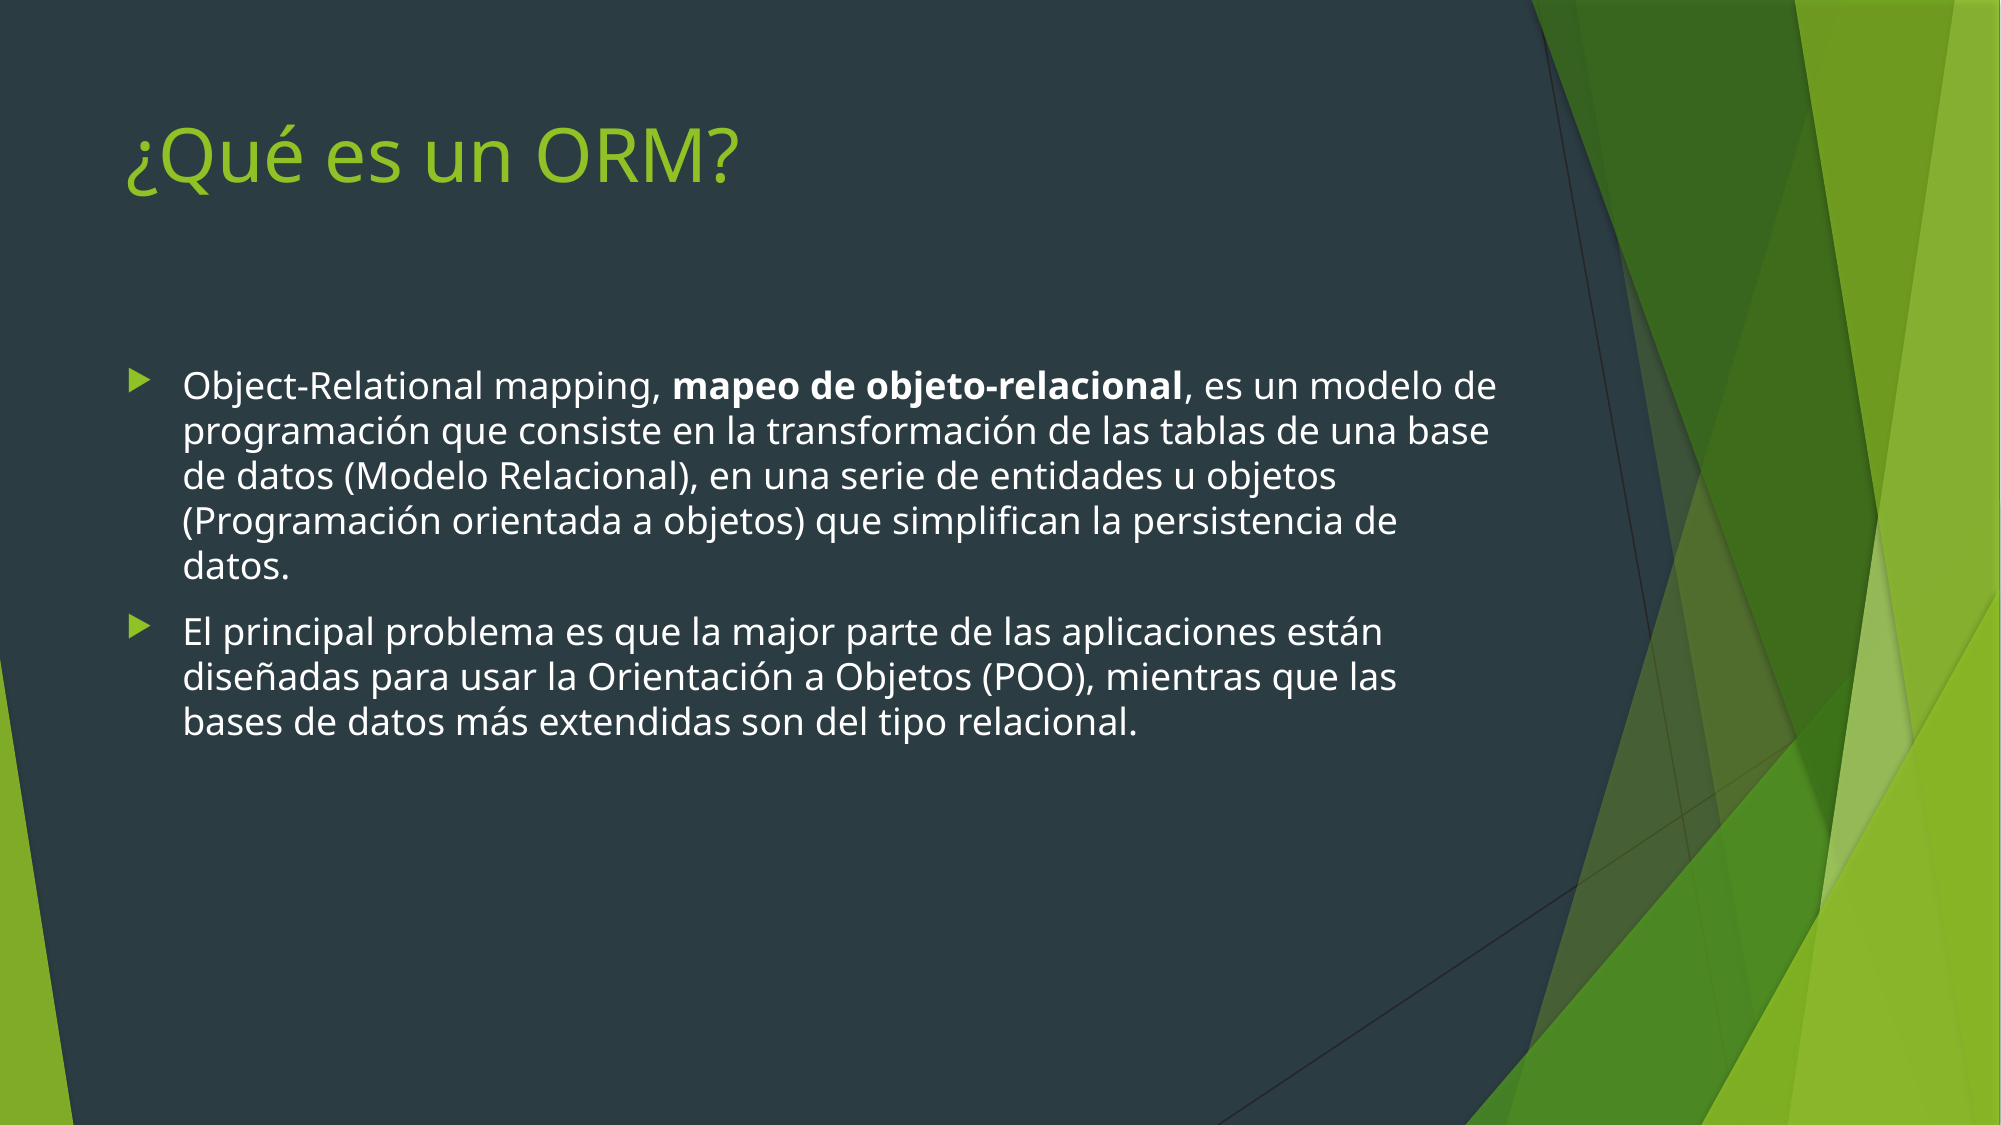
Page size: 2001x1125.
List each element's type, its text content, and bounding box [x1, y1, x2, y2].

list Object-Relational mapping, mapeo de objeto-relacional, es un modelo de programación que consiste en la transformación de las tablas de una base de datos (Modelo Relacional), en una serie de entidades u objetos (Programación orientada a objetos) que simplifican la persistencia de datos. El principal problema es que la major parte de las aplicaciones están diseñadas para usar la Orientación a Objetos (POO), mientras que las bases de datos más extendidas son del tipo relacional. [111, 354, 1522, 992]
title ¿Qué es un ORM? [111, 99, 1522, 317]
